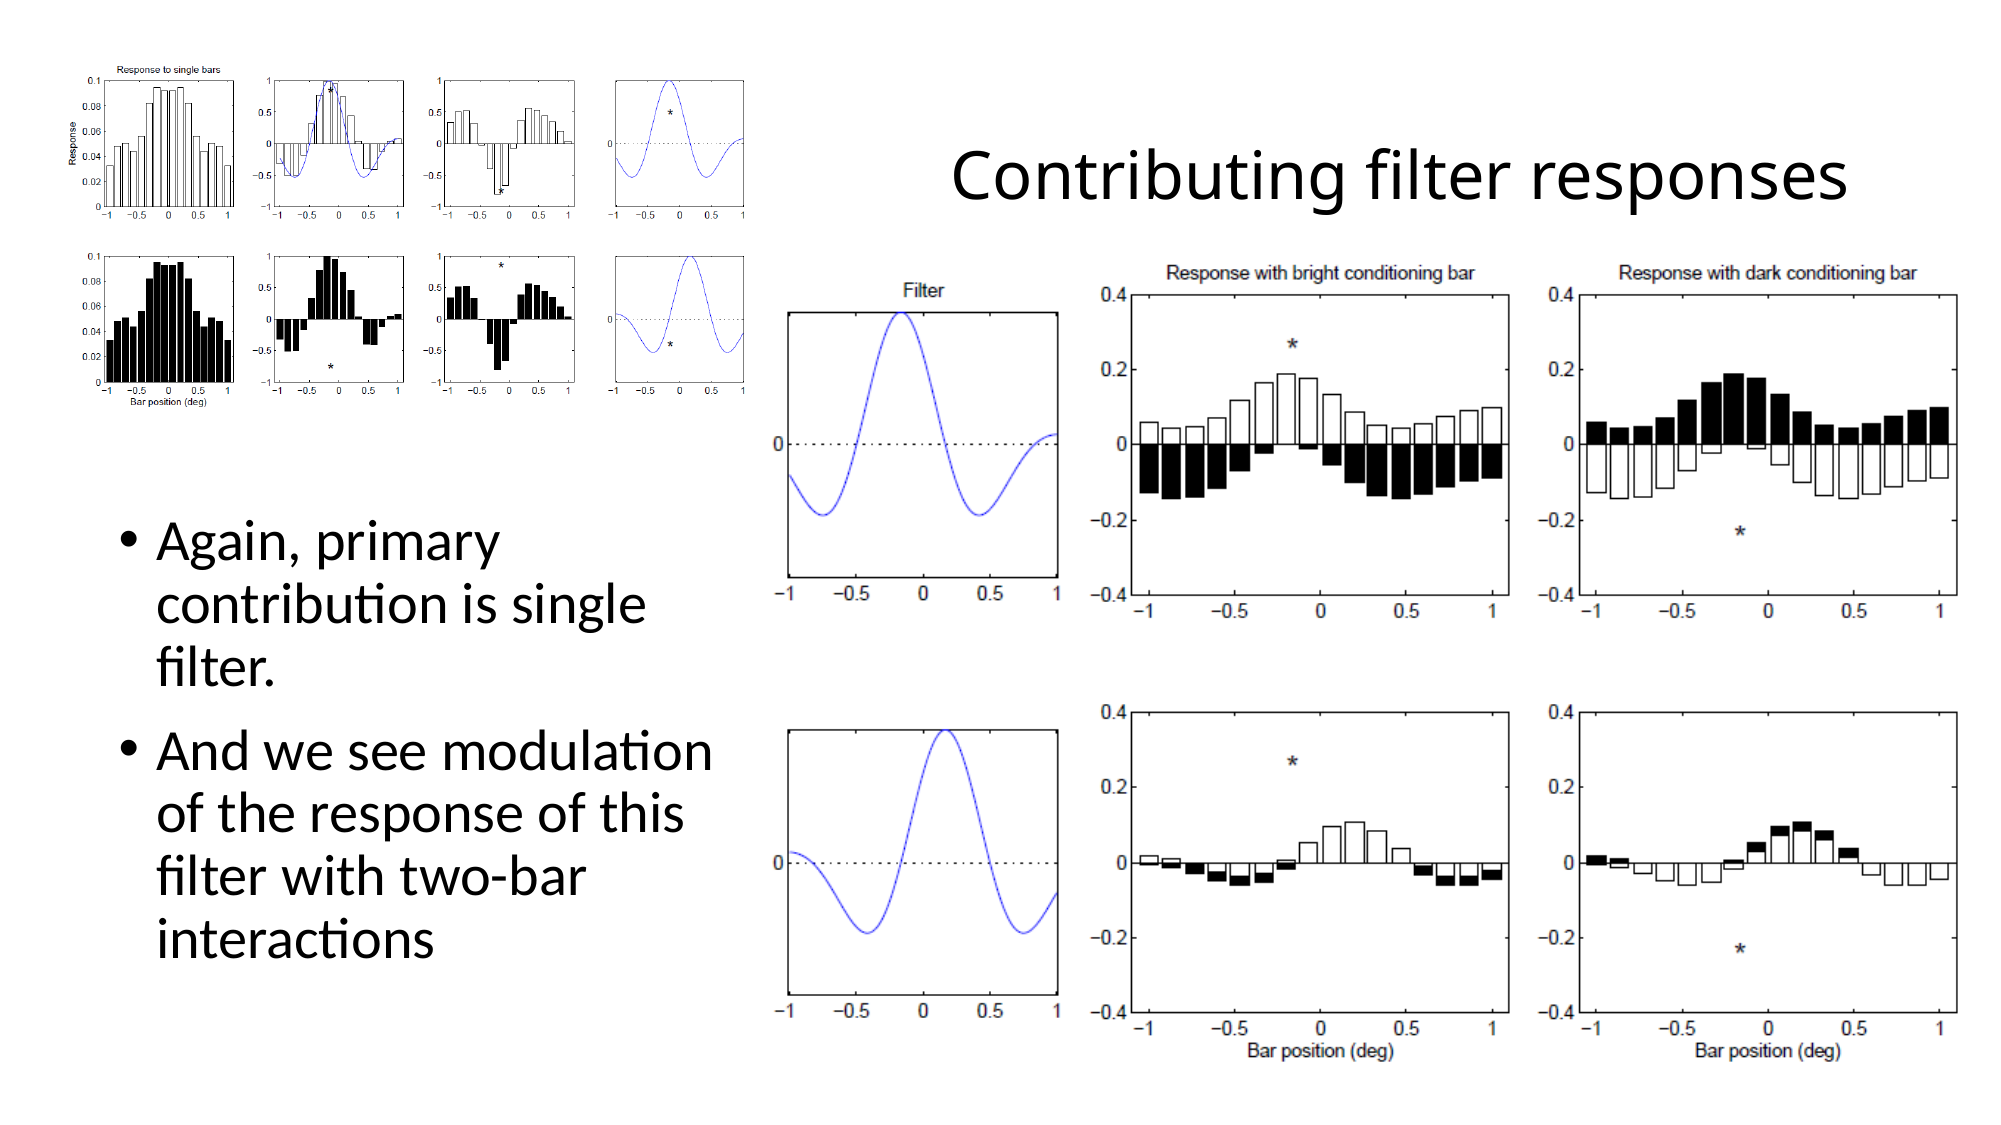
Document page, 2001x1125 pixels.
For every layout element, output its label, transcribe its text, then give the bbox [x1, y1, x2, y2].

title Contributing filter responses [935, 106, 1885, 249]
list Again, primary contribution is single filter. And we see modulation of the response of this filter with two-bar interactions [103, 502, 746, 1042]
picture [49, 57, 1979, 1077]
